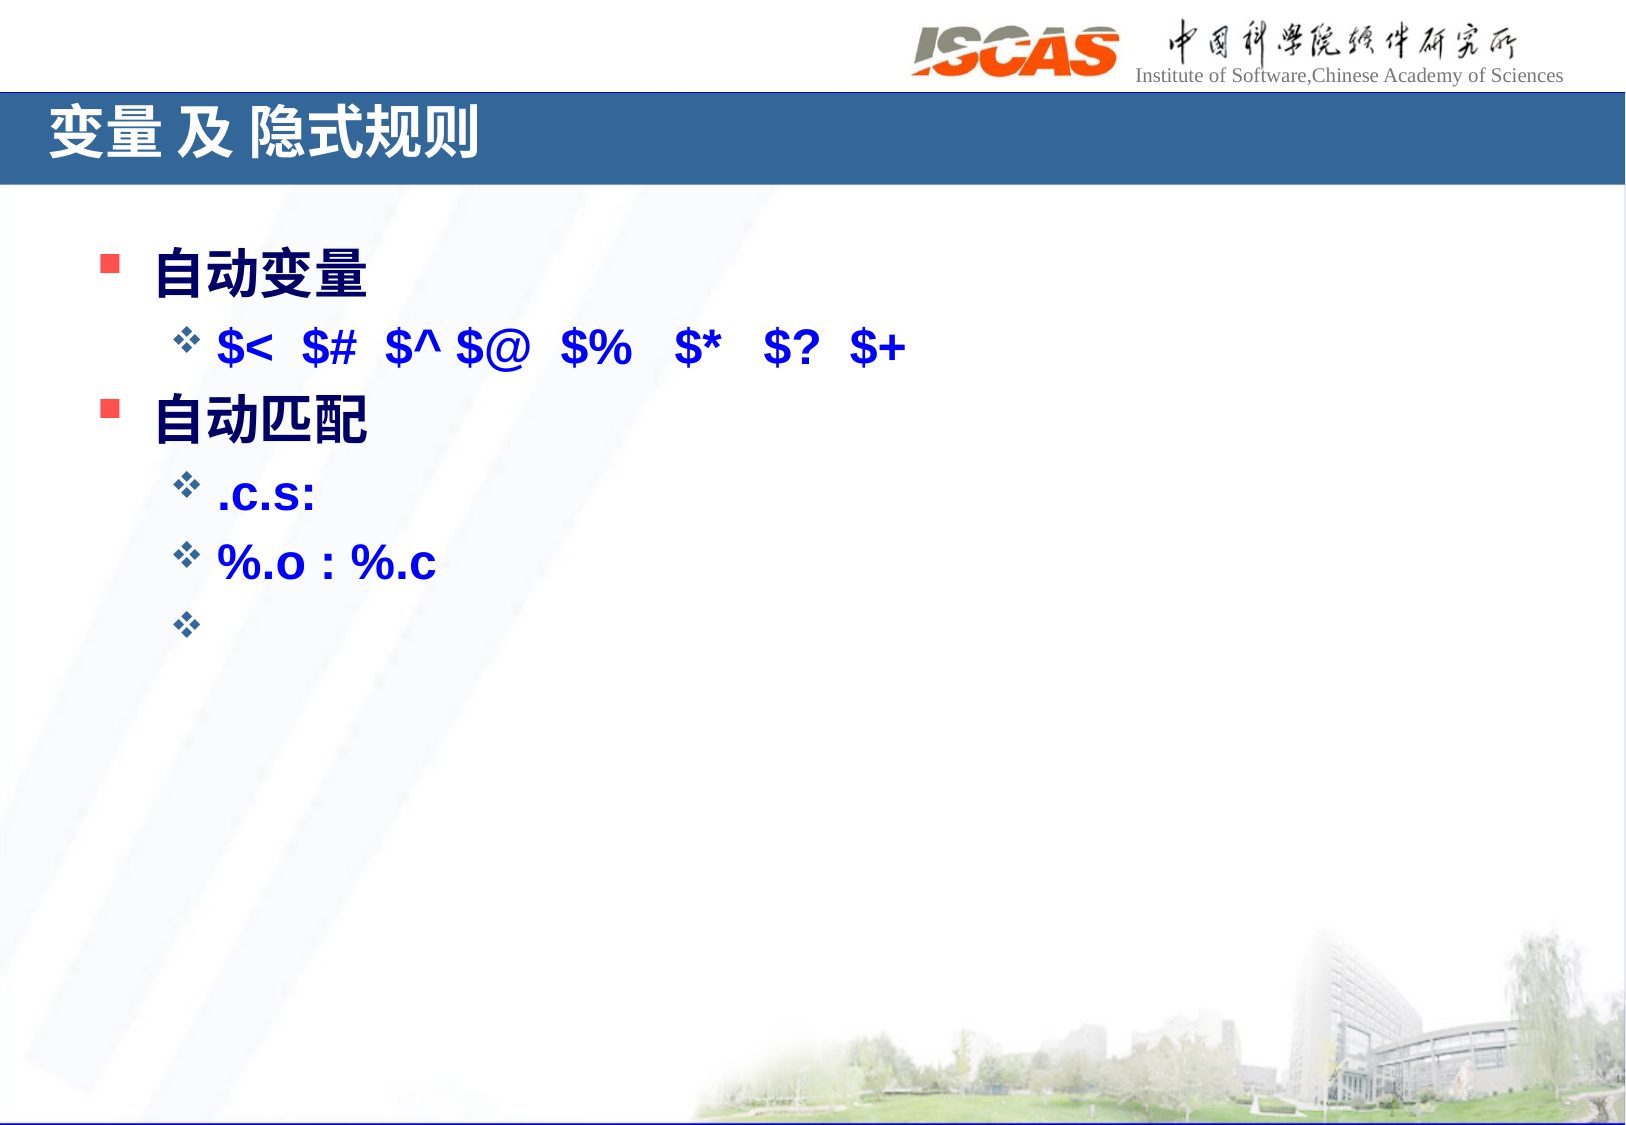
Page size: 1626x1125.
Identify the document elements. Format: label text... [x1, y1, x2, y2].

picture [907, 18, 1132, 87]
picture [1166, 15, 1519, 71]
picture [0, 92, 1626, 1125]
list 自动变量 $< $# $^ $@ $% $* $? $+ 自动匹配 .c.s: %.o : %.c [80, 231, 1545, 988]
title 变量 及 隐式规则 [0, 93, 1625, 185]
